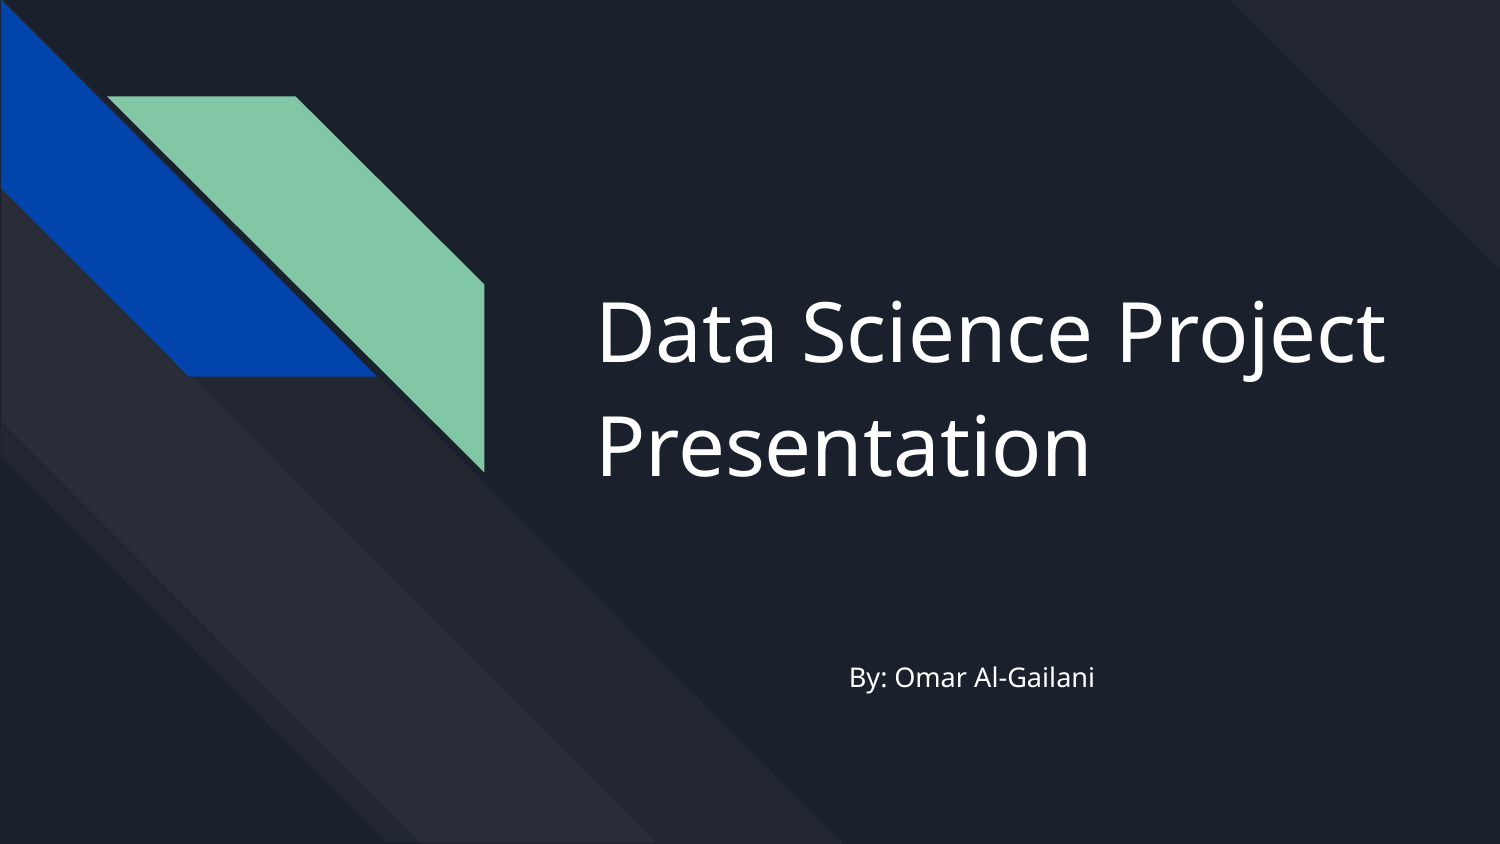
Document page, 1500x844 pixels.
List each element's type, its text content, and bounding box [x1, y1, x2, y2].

subtitle By: Omar Al-Gailani [833, 643, 1404, 727]
title Data Science Project Presentation [580, 258, 1404, 518]
